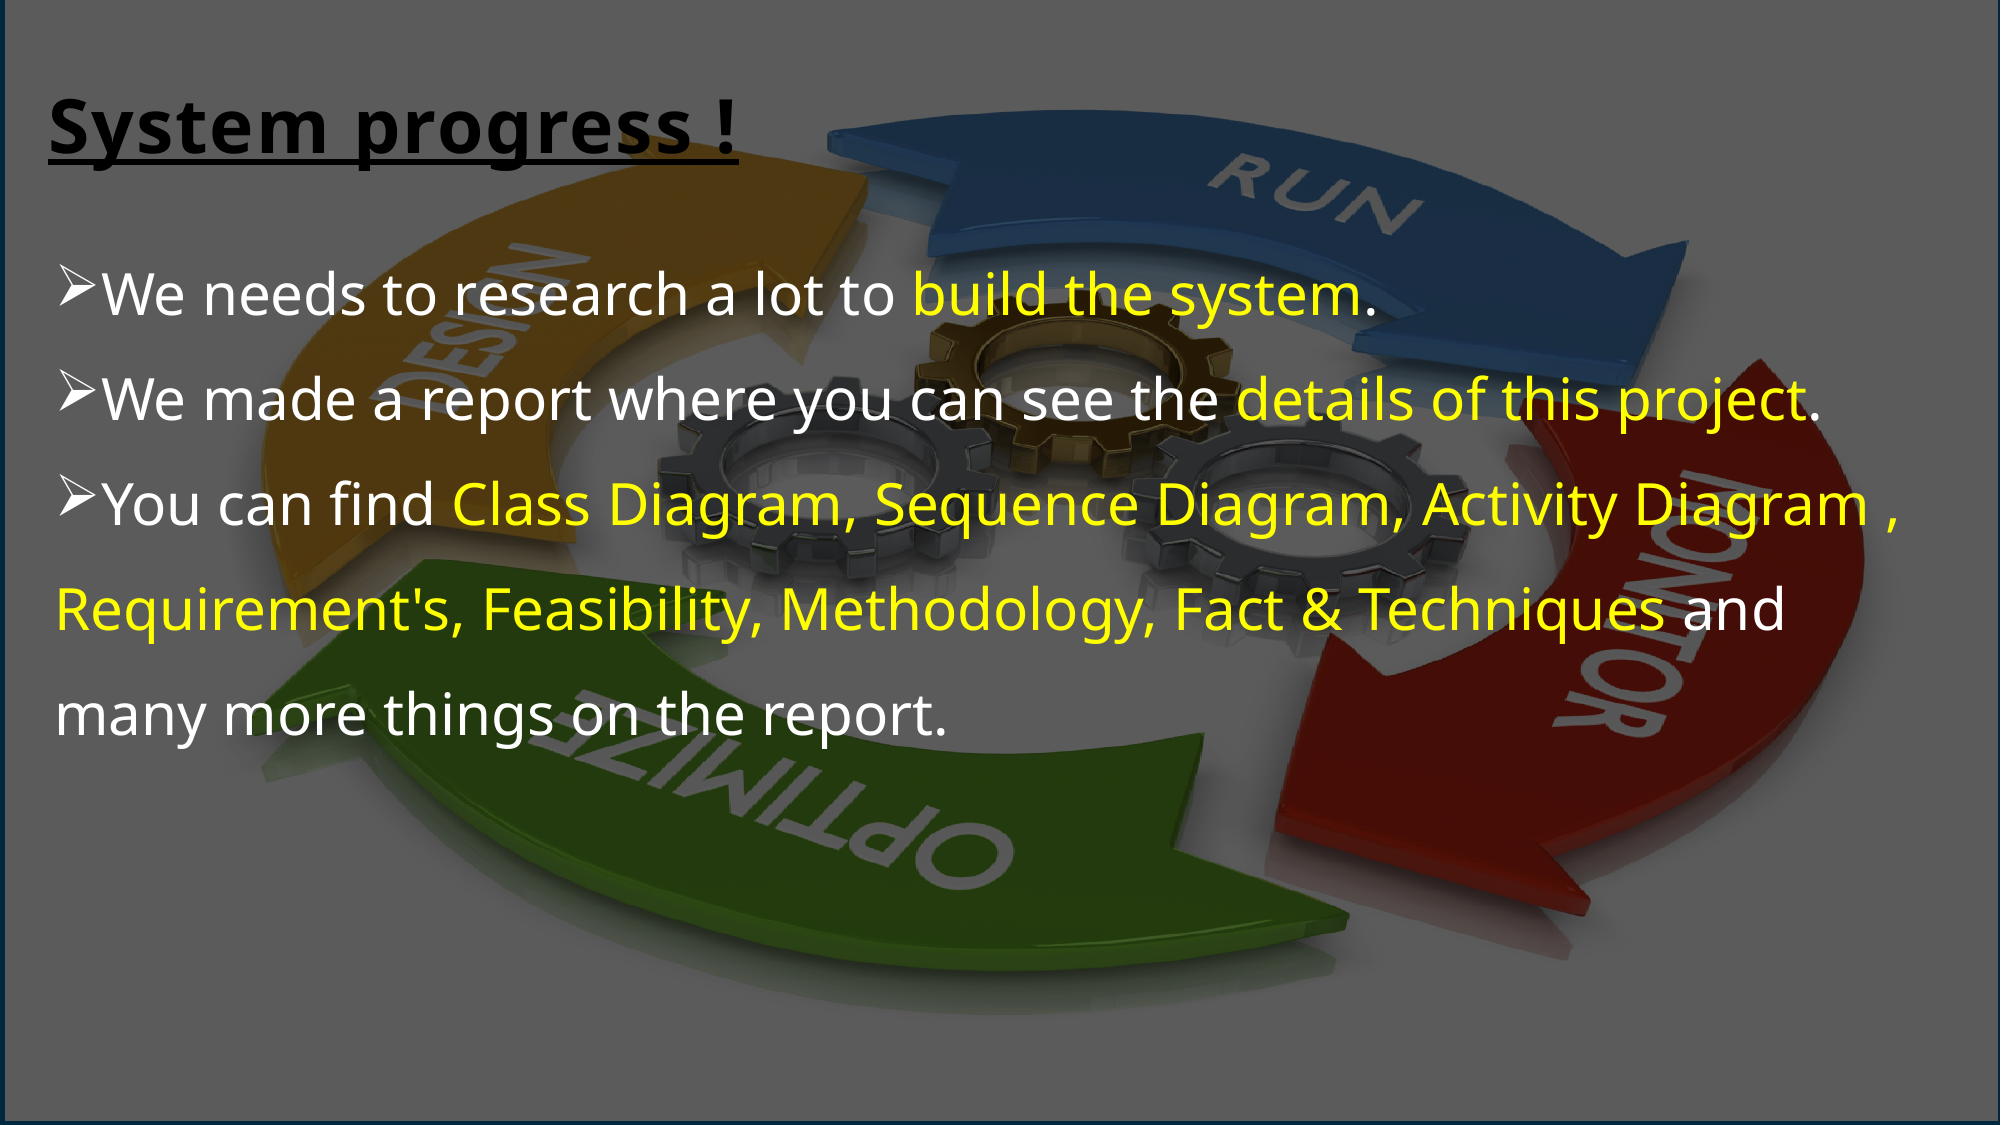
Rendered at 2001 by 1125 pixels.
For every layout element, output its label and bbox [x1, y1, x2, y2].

picture [6, 0, 1997, 1120]
text_box [0, 0, 2000, 1125]
